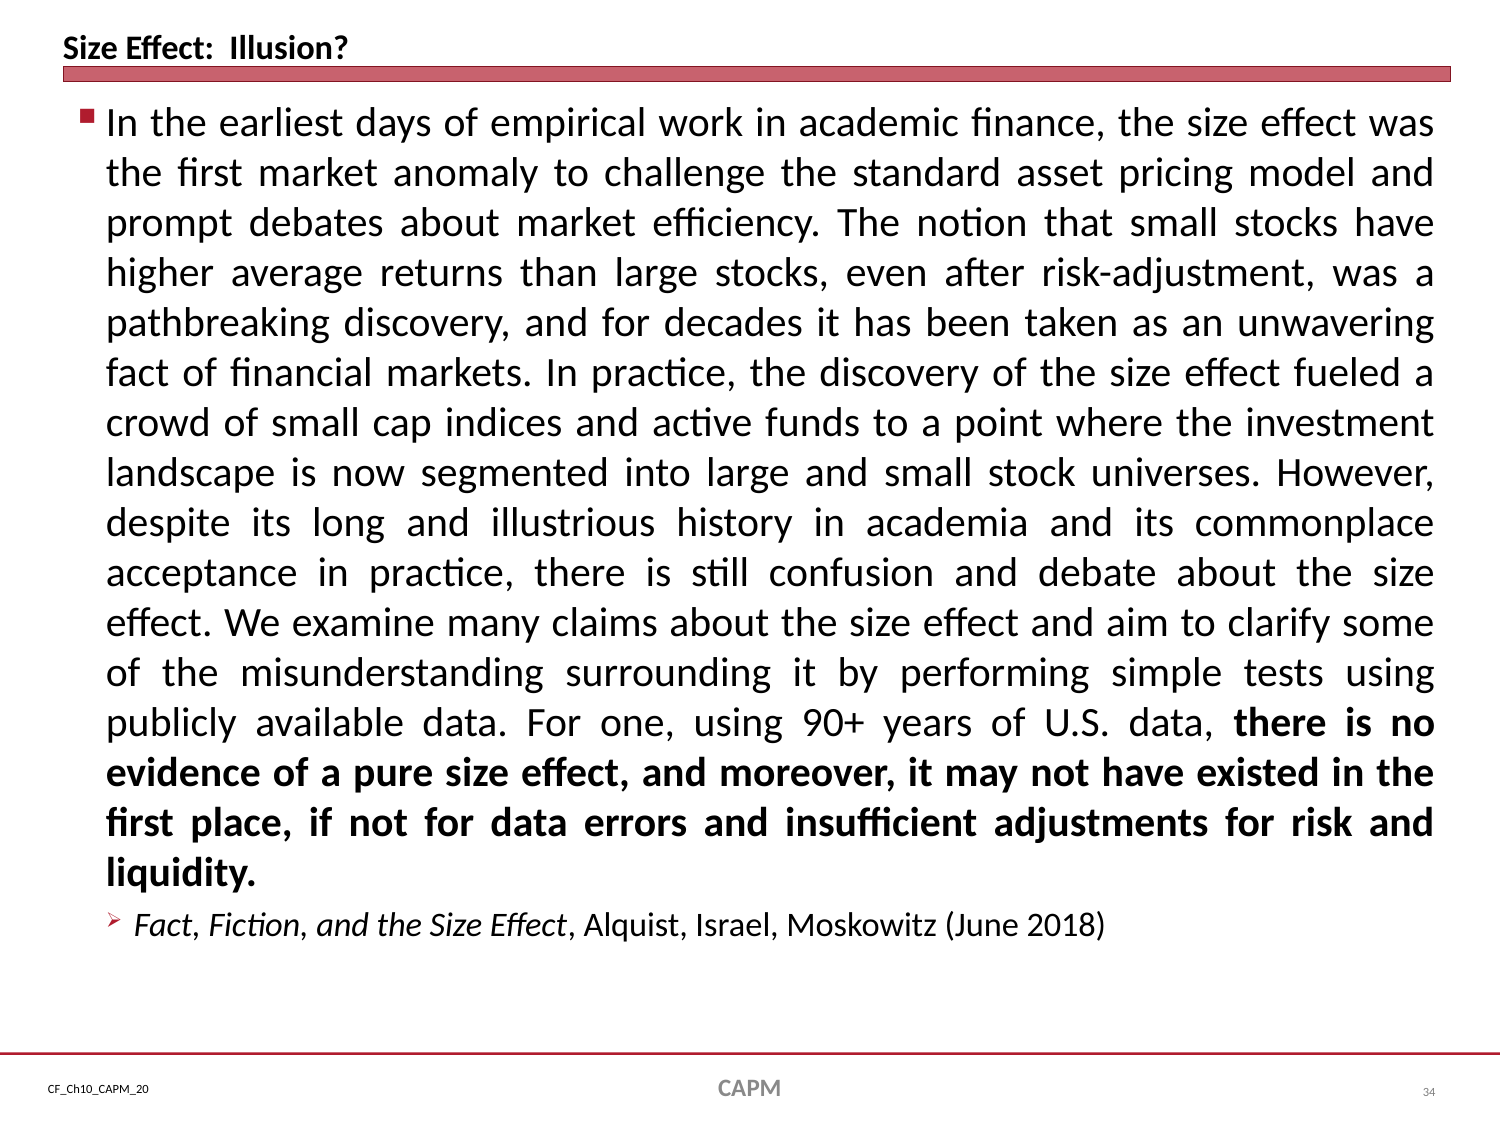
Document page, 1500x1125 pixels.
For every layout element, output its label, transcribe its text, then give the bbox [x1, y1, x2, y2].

list In the earliest days of empirical work in academic finance, the size effect was the first market anomaly to challenge the standard asset pricing model and prompt debates about market efficiency. The notion that small stocks have higher average returns than large stocks, even after risk-adjustment, was a pathbreaking discovery, and for decades it has been taken as an unwavering fact of financial markets. In practice, the discovery of the size effect fueled a crowd of small cap indices and active funds to a point where the investment landscape is now segmented into large and small stock universes. However, despite its long and illustrious history in academia and its commonplace acceptance in practice, there is still confusion and debate about the size effect. We examine many claims about the size effect and aim to clarify some of the misunderstanding surrounding it by performing simple tests using publicly available data. For one, using 90+ years of U.S. data, there is no evidence of a pure size effect, and moreover, it may not have existed in the first place, if not for data errors and insufficient adjustments for risk and liquidity. Fact, Fiction, and the Size Effect, Alquist, Israel, Moskowitz (June 2018) [63, 87, 1451, 1041]
footer CAPM [512, 1056, 988, 1117]
slide_number 34 [1375, 1061, 1451, 1122]
title Size Effect: Illusion? [62, 6, 1451, 67]
